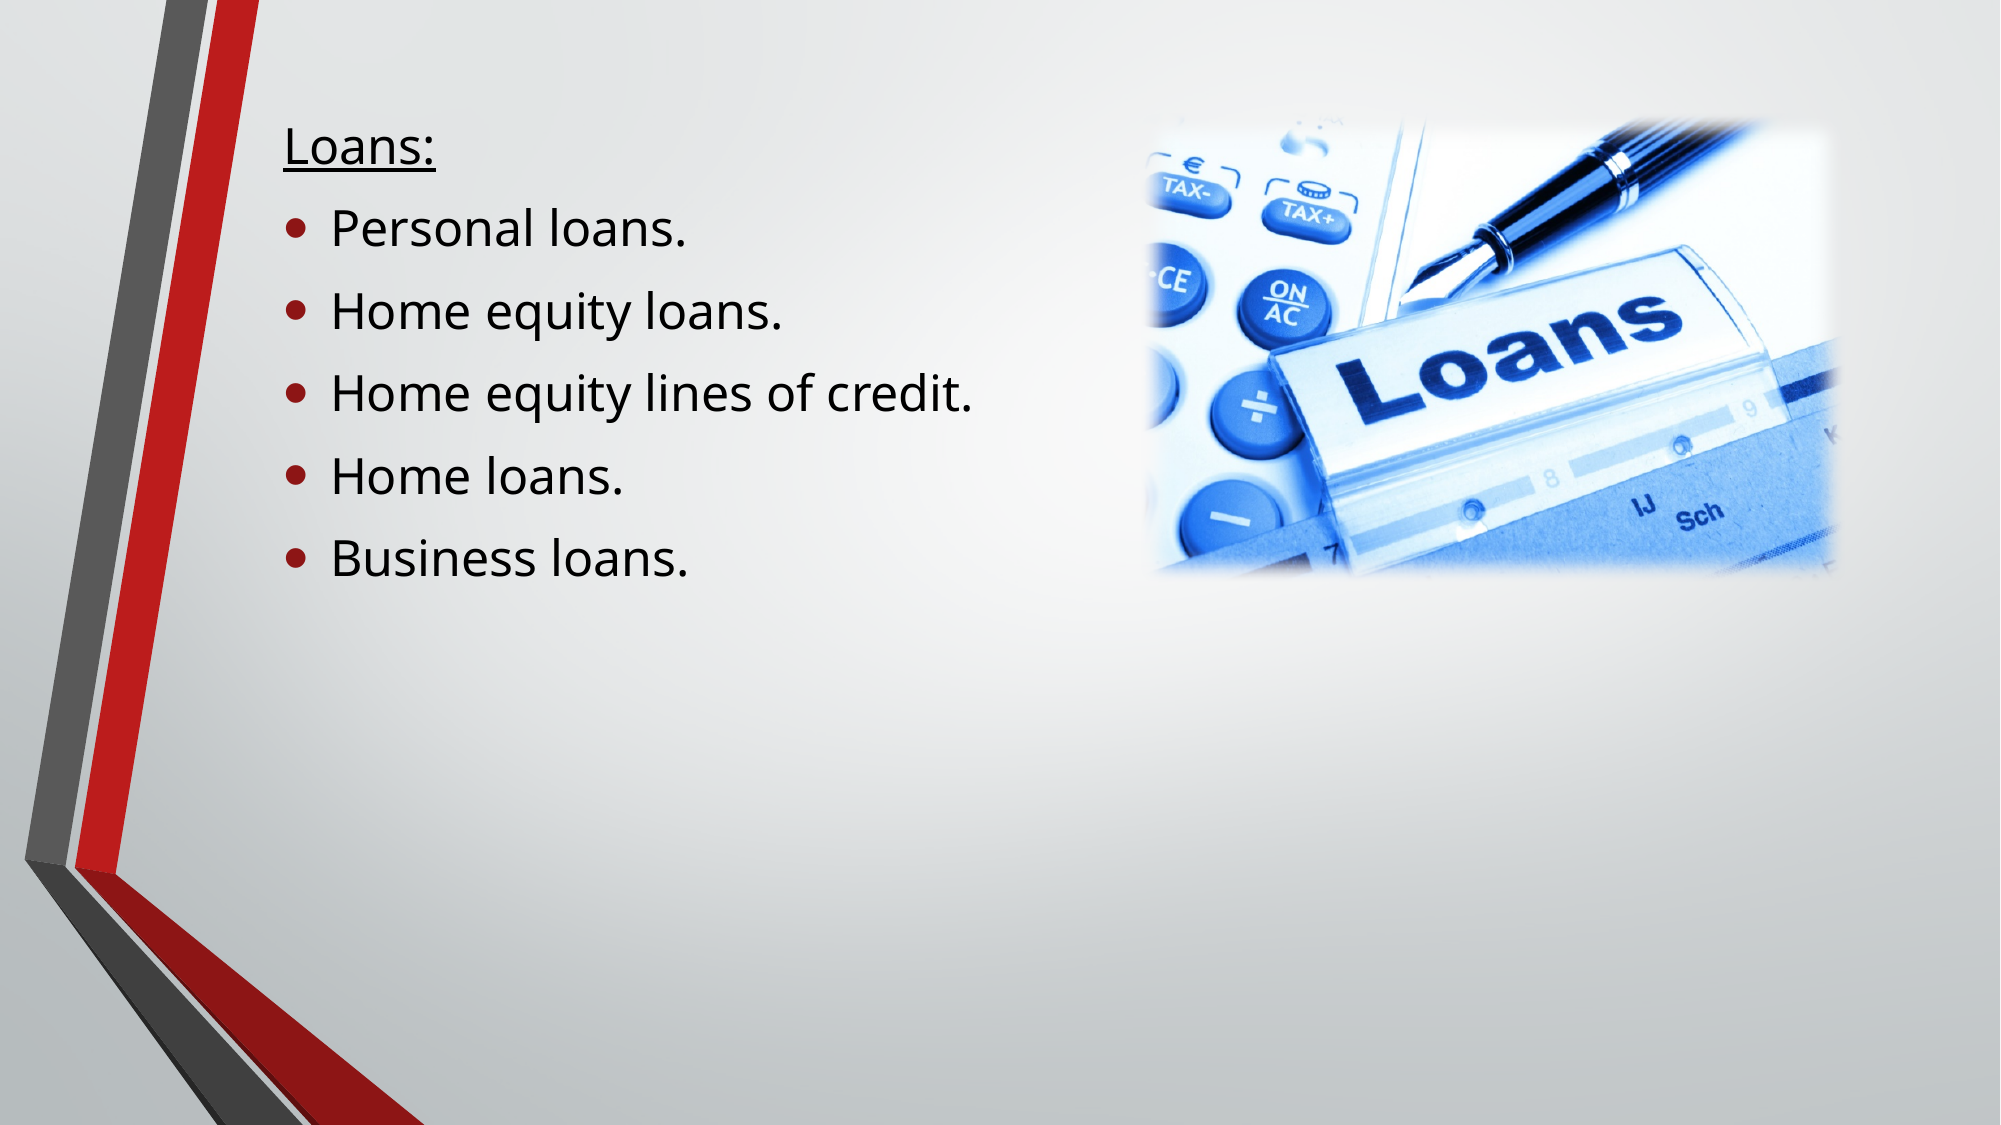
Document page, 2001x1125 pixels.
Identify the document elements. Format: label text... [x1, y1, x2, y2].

picture [1140, 113, 1846, 582]
list Loans: Personal loans. Home equity loans. Home equity lines of credit. Home loans. Business loans. [268, 135, 1912, 649]
